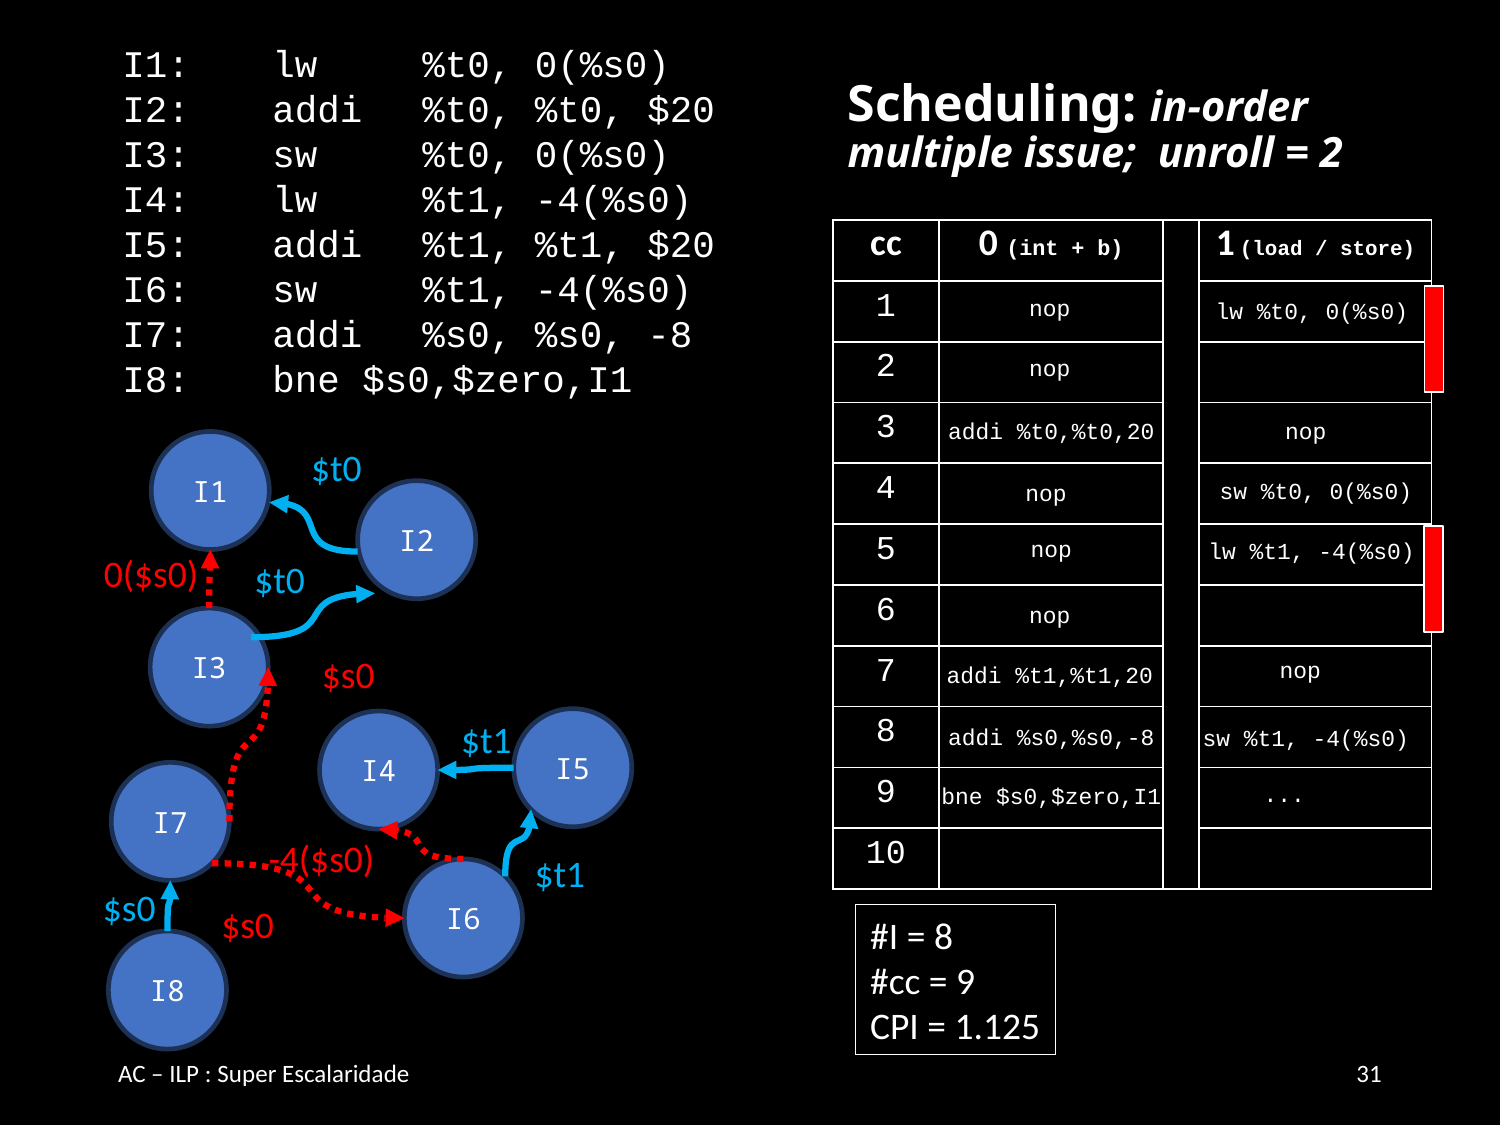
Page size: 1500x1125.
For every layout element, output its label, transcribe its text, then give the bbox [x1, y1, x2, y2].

text_box nop [1010, 471, 1082, 514]
table_cell [940, 696, 1162, 706]
table_cell 5 [834, 525, 938, 584]
table_cell [940, 452, 1162, 462]
table_cell 8 [834, 707, 938, 767]
table_cell [940, 817, 1162, 827]
slide_number 31 [1059, 1042, 1397, 1103]
text_box sw %t0, 0(%s0) [1204, 469, 1428, 512]
table_cell 3 [834, 403, 938, 462]
text_box nop [1015, 527, 1087, 570]
table_cell [940, 525, 1162, 584]
table_header 0 (int + b) [940, 221, 1162, 280]
table_cell [940, 647, 1162, 653]
table_cell [1200, 586, 1431, 645]
text_box [1424, 525, 1444, 633]
table_cell [940, 758, 1162, 767]
text_box ... [1248, 772, 1320, 815]
table_cell [940, 282, 1162, 341]
text_box addi %t0,%t0,20 [933, 409, 1170, 452]
table_cell [940, 403, 1162, 409]
text_box lw %t0, 0(%s0) [1200, 289, 1423, 332]
title Scheduling: in-order multiple issue; unroll = 2 [832, 59, 1397, 195]
table_cell [940, 586, 1162, 645]
table_header cc [834, 221, 938, 280]
table_header 1 (load / store) [1200, 221, 1431, 280]
text_box lw %t1, -4(%s0) [1193, 529, 1424, 572]
text_box sw %t1, -4(%s0) [1187, 716, 1424, 759]
text_box nop [1264, 648, 1336, 691]
table_cell [1200, 464, 1431, 523]
text_box addi %s0,%s0,-8 [933, 715, 1170, 758]
table_cell 9 [834, 768, 938, 827]
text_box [87, 431, 632, 1050]
table_cell 7 [834, 647, 938, 706]
table_cell 2 [834, 343, 938, 402]
table_cell [1200, 282, 1431, 341]
text_box nop [1014, 592, 1086, 635]
text_box [1424, 285, 1444, 393]
text_box #I = 8 #cc = 9 CPI = 1.125 [855, 904, 1056, 1055]
table_cell 4 [834, 464, 938, 523]
table_cell 1 [834, 282, 938, 341]
table_cell [1200, 829, 1431, 888]
table_cell [1200, 403, 1431, 462]
table_cell [940, 768, 1162, 774]
text_box nop [1014, 285, 1086, 329]
table_cell [940, 464, 1162, 523]
text_box I1: lw %t0, 0(%s0) I2: addi %t0, %t0, $20 I3: sw %t0, 0(%s0) I4: lw %t1, -4(%s0) I5: addi %t1, %t1, $20 I6: sw %t1, -4(%s0) I7: addi %s0, %s0, -8 I8: bne $s0,$zero,I1 [107, 33, 730, 408]
text_box nop [1014, 346, 1086, 389]
slide_number AC – ILP : Super Escalaridade [103, 1050, 441, 1103]
table_cell [1200, 768, 1431, 827]
text_box bne $s0,$zero,I1 [926, 774, 1177, 817]
table_cell [1200, 647, 1431, 706]
table_cell [1200, 343, 1431, 402]
table_cell 6 [834, 586, 938, 645]
table_cell [1200, 525, 1424, 529]
table_cell [1200, 707, 1431, 767]
table_cell 10 [834, 829, 938, 888]
table_cell [940, 707, 1162, 715]
text_box addi %t1,%t1,20 [931, 653, 1168, 696]
table_cell [940, 829, 1162, 888]
table_header [1164, 221, 1198, 888]
table_cell [1200, 572, 1424, 584]
text_box nop [1270, 409, 1342, 452]
table_cell [940, 343, 1162, 402]
